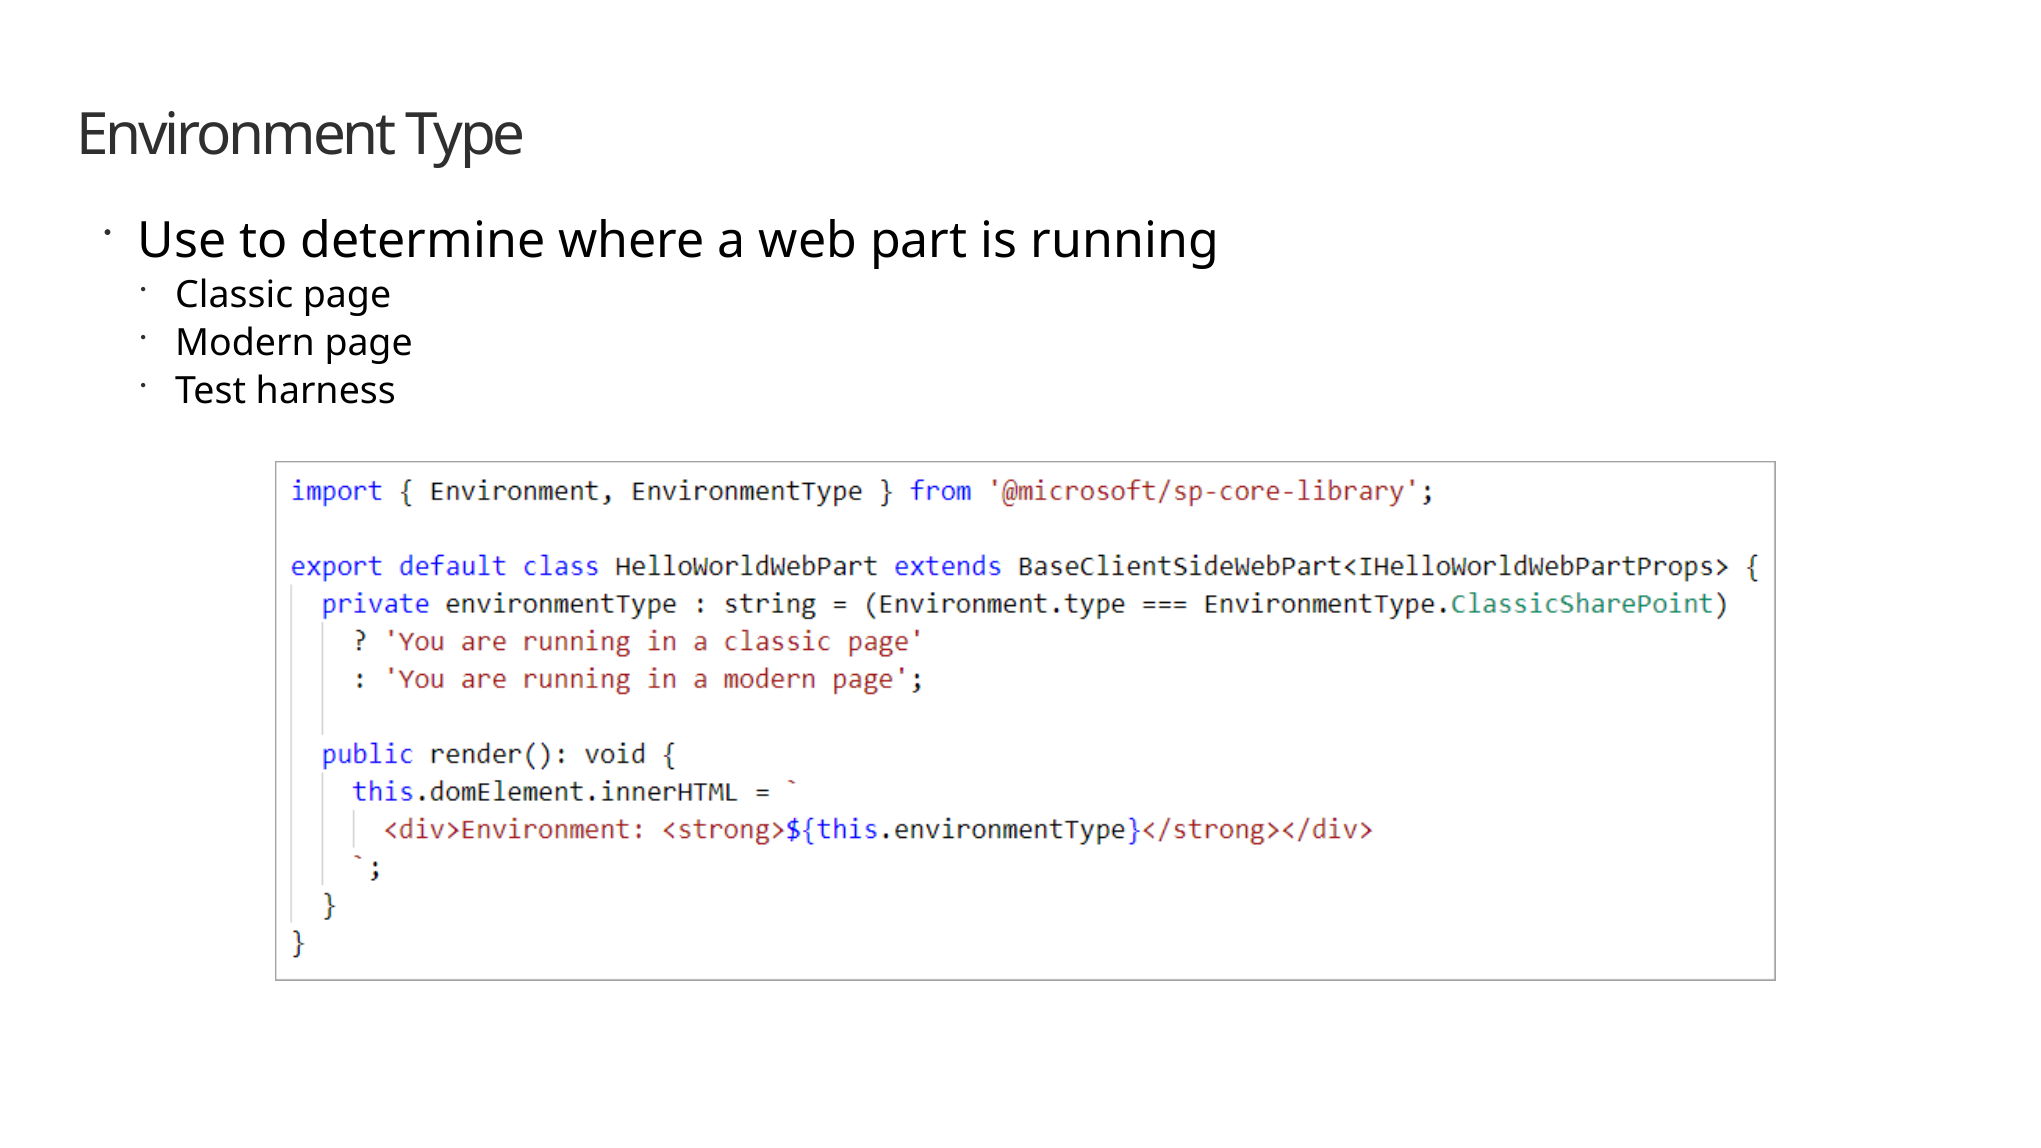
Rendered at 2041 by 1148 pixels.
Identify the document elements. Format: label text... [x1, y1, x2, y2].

title Environment Type [76, 103, 1975, 172]
picture [275, 461, 1776, 981]
list Use to determine where a web part is running Classic page Modern page Test harness [76, 198, 1975, 434]
